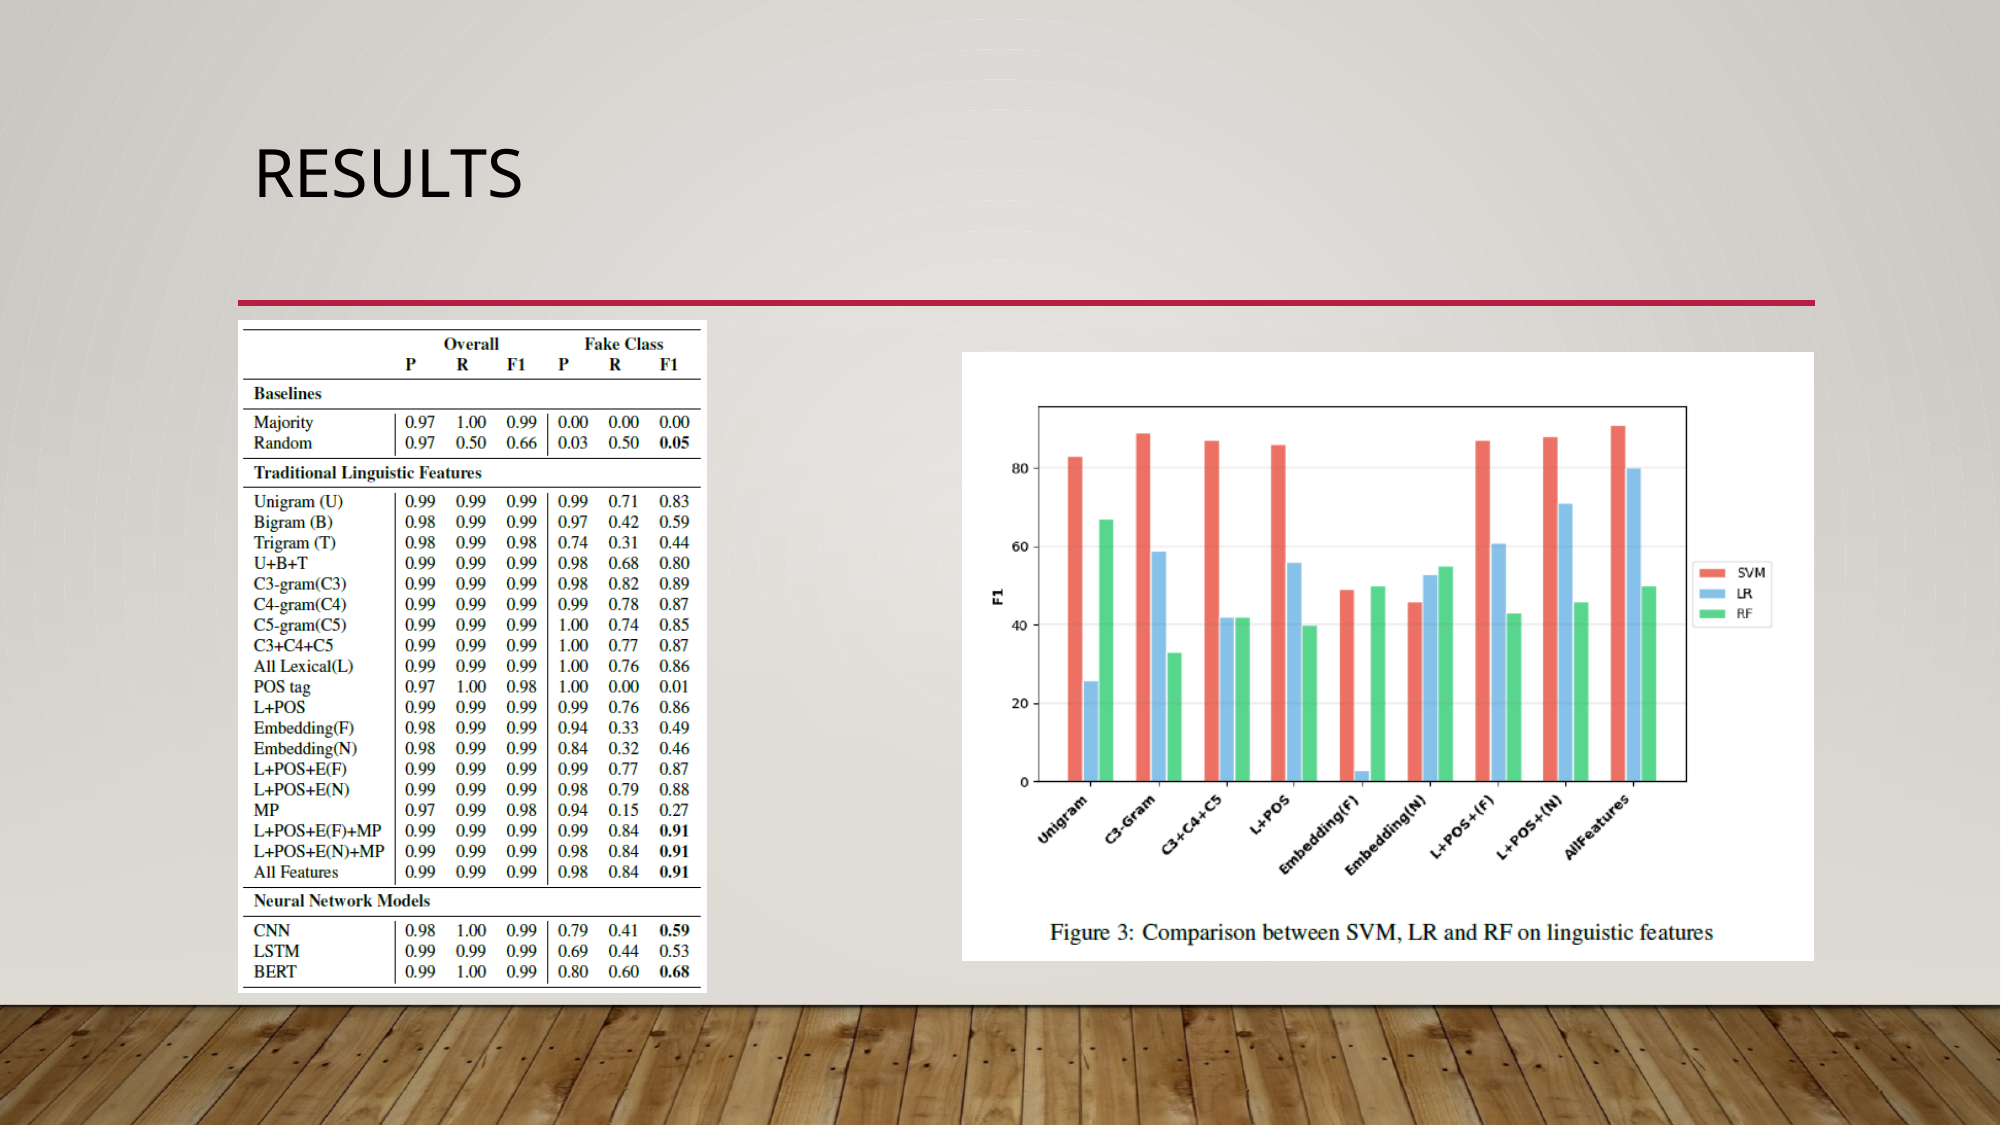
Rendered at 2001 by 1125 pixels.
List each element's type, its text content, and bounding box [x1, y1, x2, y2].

picture [0, 1005, 2000, 1125]
picture [961, 352, 1814, 961]
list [237, 319, 707, 994]
title Results [238, 131, 1814, 305]
